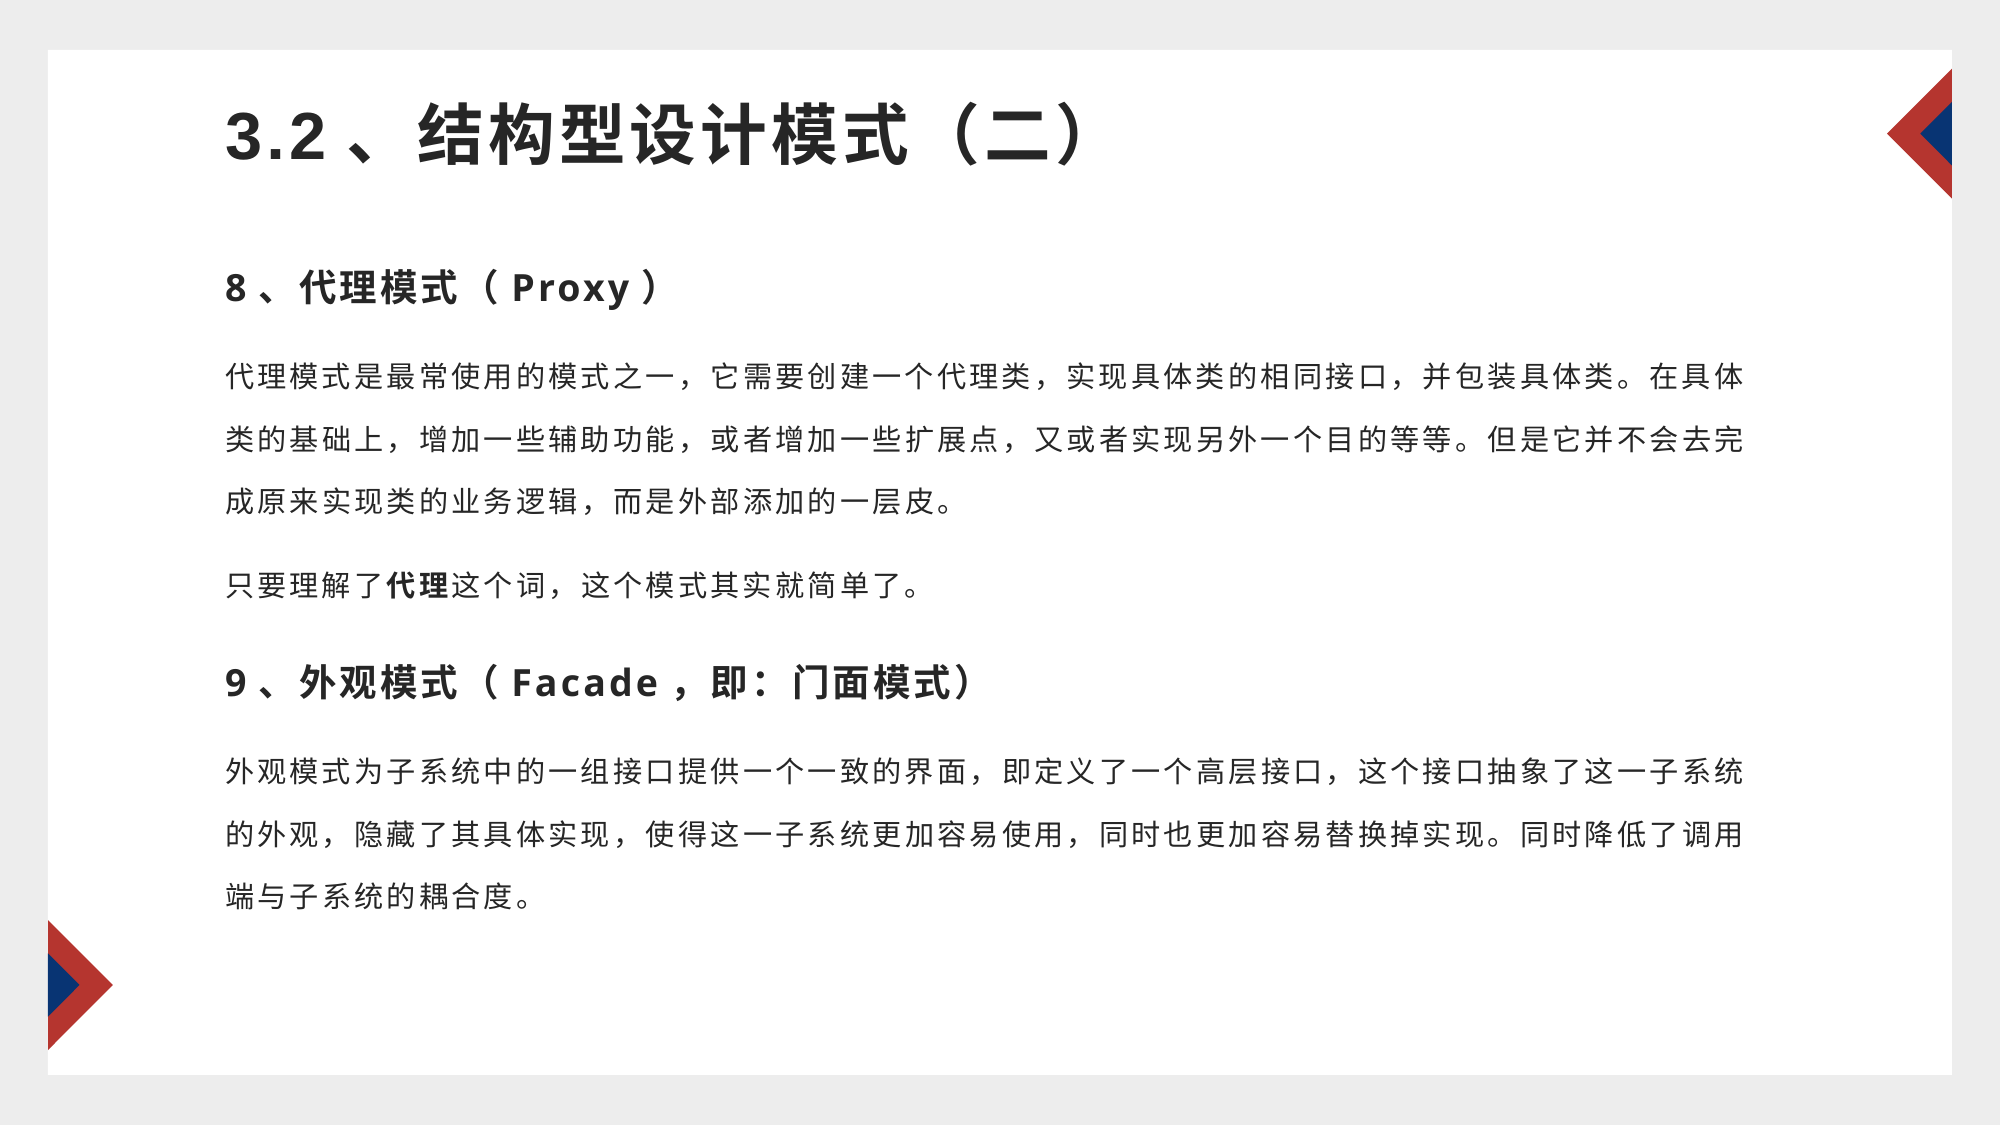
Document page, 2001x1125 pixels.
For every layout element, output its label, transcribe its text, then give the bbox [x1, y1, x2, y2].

list 8、代理模式（Proxy） 代理模式是最常使用的模式之一，它需要创建一个代理类，实现具体类的相同接口，并包装具体类。在具体类的基础上，增加一些辅助功能，或者增加一些扩展点，又或者实现另外一个目的等等。但是它并不会去完成原来实现类的业务逻辑，而是外部添加的一层皮。 只要理解了代理这个词，这个模式其实就简单了。 9、外观模式（Facade，即：门面模式） 外观模式为子系统中的一组接口提供一个一致的界面，即定义了一个高层接口，这个接口抽象了这一子系统的外观，隐藏了其具体实现，使得这一子系统更加容易使用，同时也更加容易替换掉实现。同时降低了调用端与子系统的耦合度。 [210, 220, 1790, 970]
title 3.2、结构型设计模式（二） [210, 73, 1790, 193]
